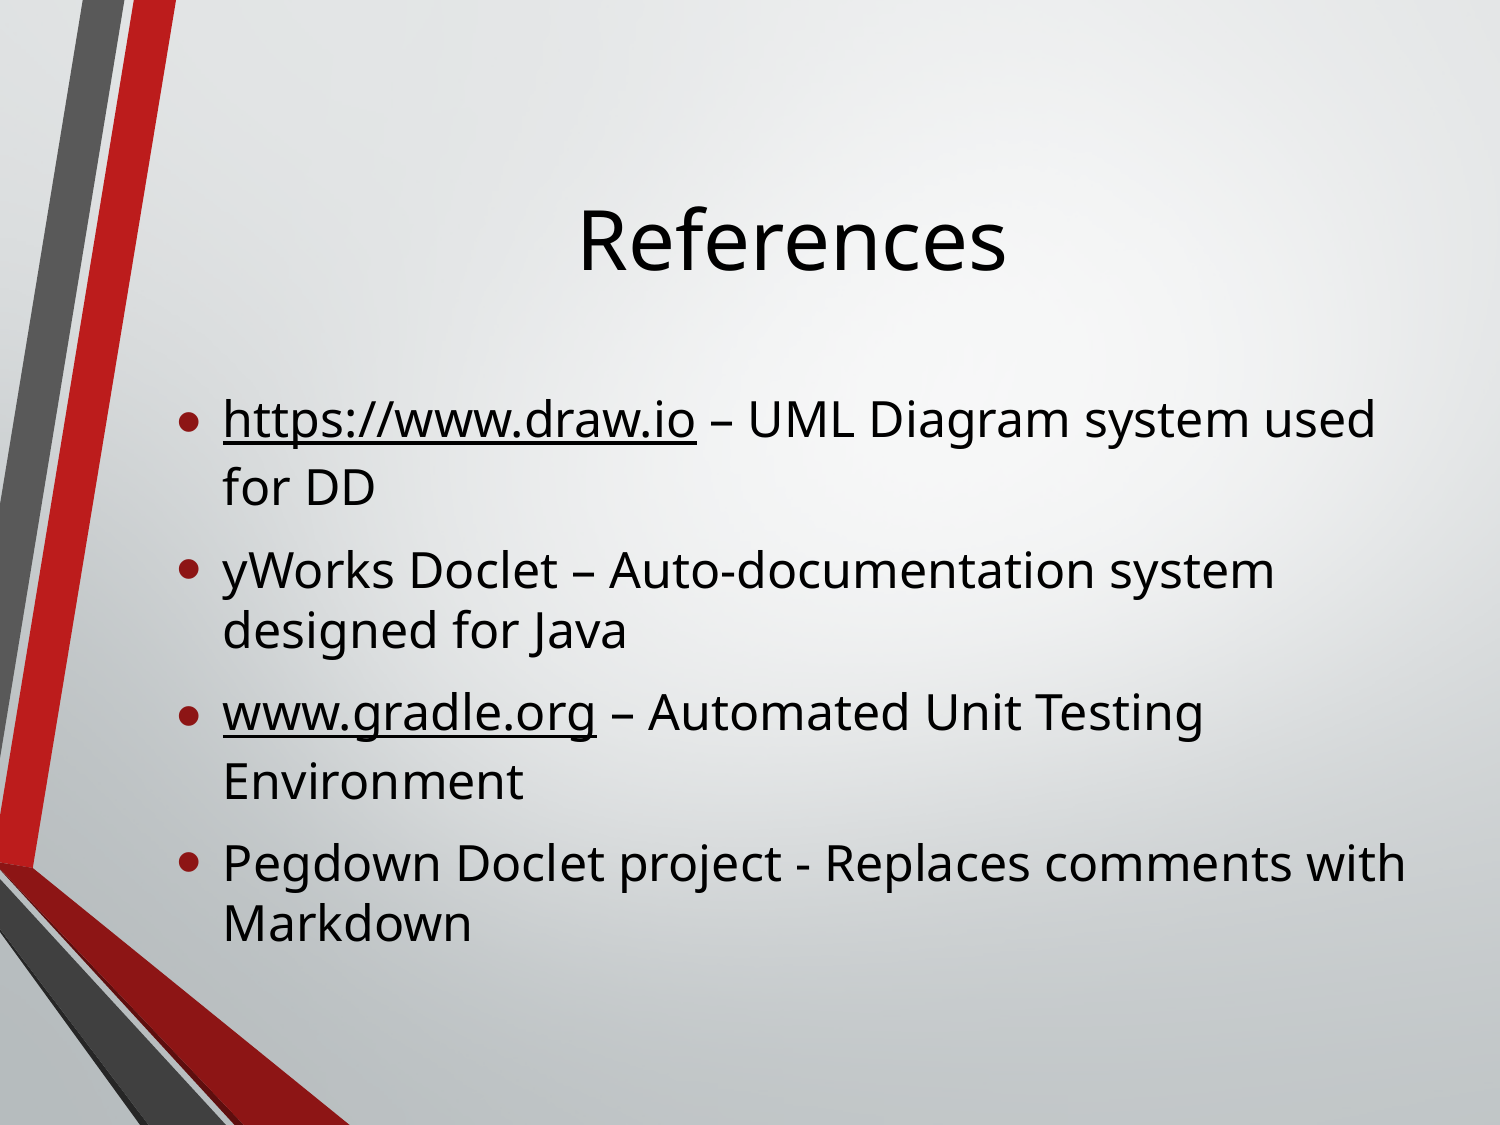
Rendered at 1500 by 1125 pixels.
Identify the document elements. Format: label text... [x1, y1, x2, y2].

title References [161, 75, 1425, 400]
list https://www.draw.io – UML Diagram system used for DD yWorks Doclet – Auto-documentation system designed for Java www.gradle.org – Automated Unit Testing Environment Pegdown Doclet project - Replaces comments with Markdown [161, 437, 1425, 985]
